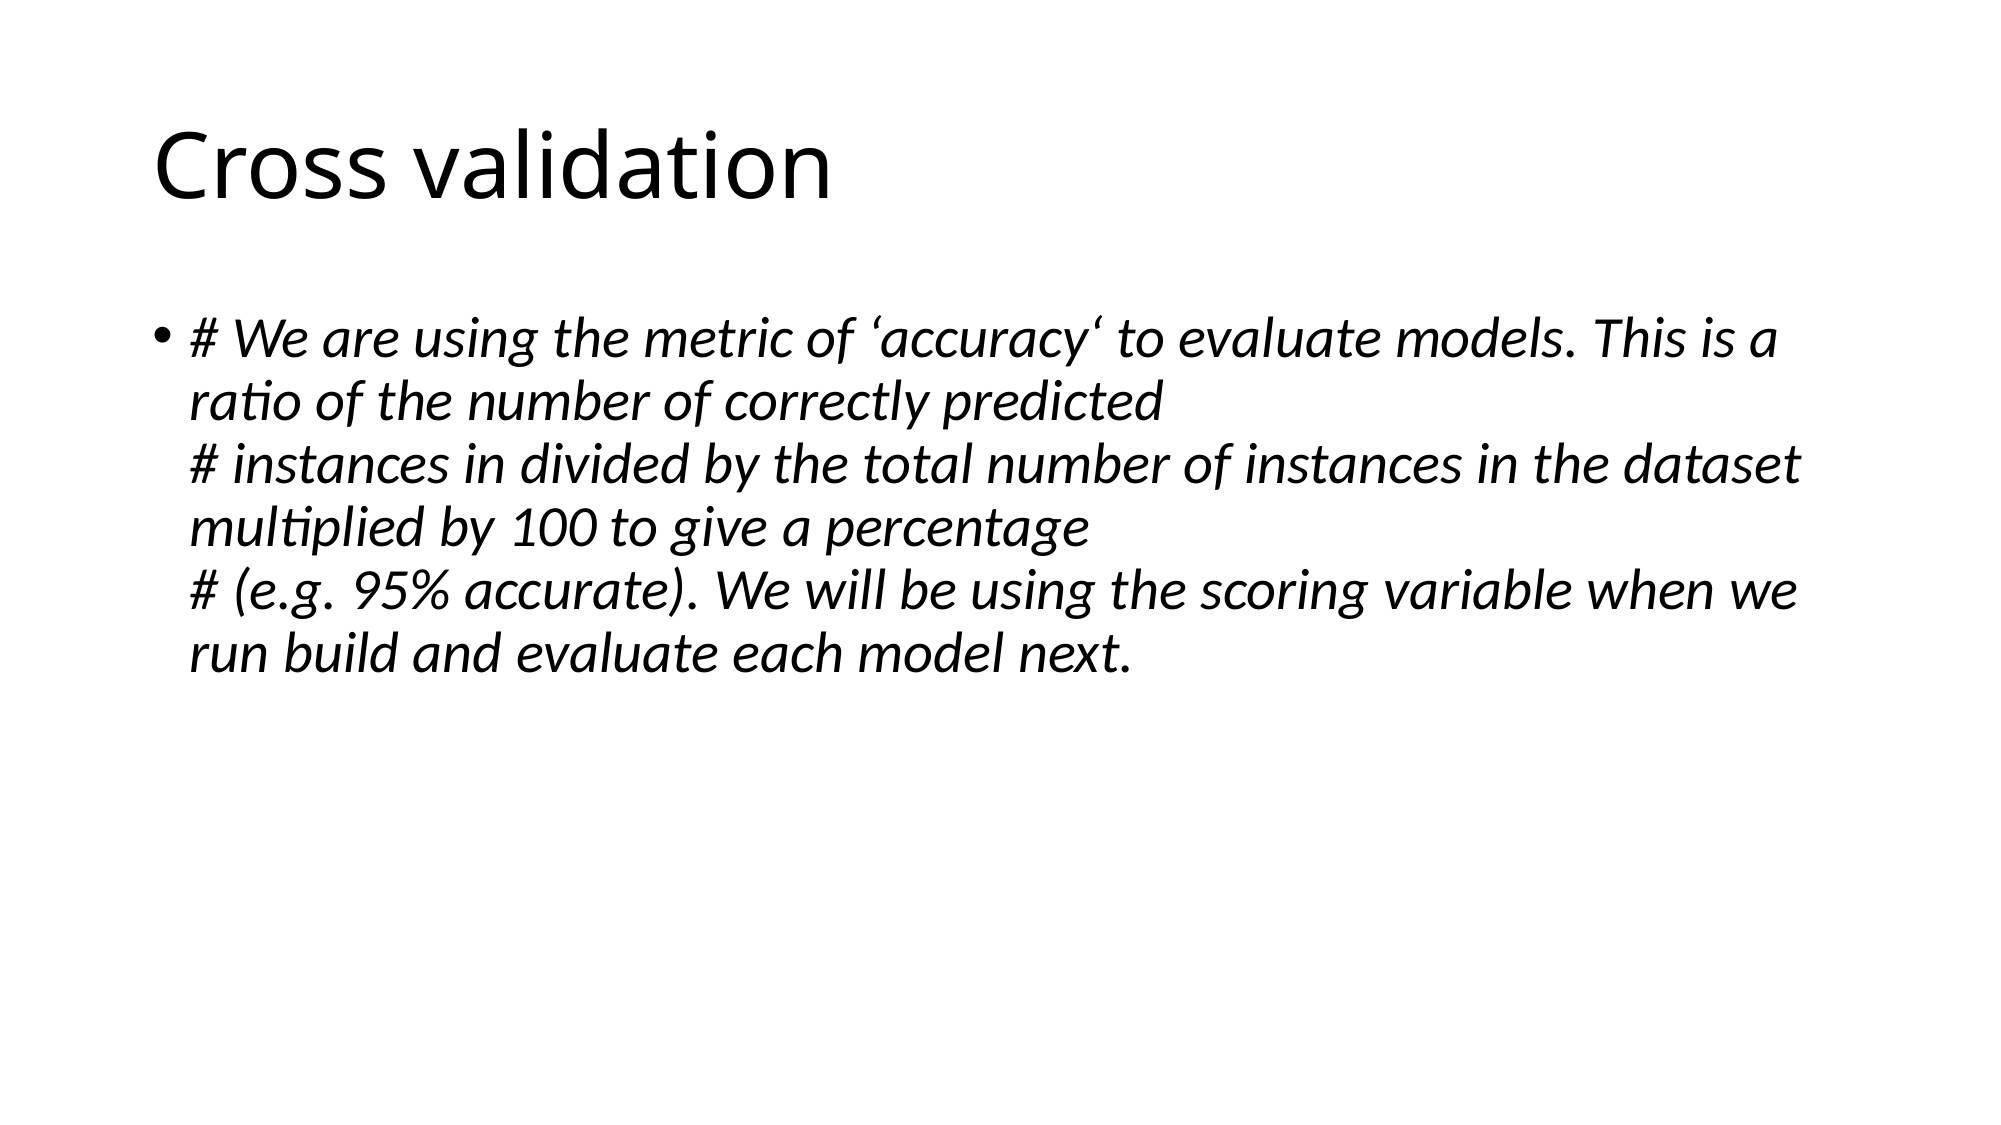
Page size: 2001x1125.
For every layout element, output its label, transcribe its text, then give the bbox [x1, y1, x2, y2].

list # We are using the metric of ‘accuracy‘ to evaluate models. This is a ratio of the number of correctly predicted # instances in divided by the total number of instances in the dataset multiplied by 100 to give a percentage # (e.g. 95% accurate). We will be using the scoring variable when we run build and evaluate each model next. [137, 299, 1863, 1014]
title Cross validation [137, 59, 1863, 278]
